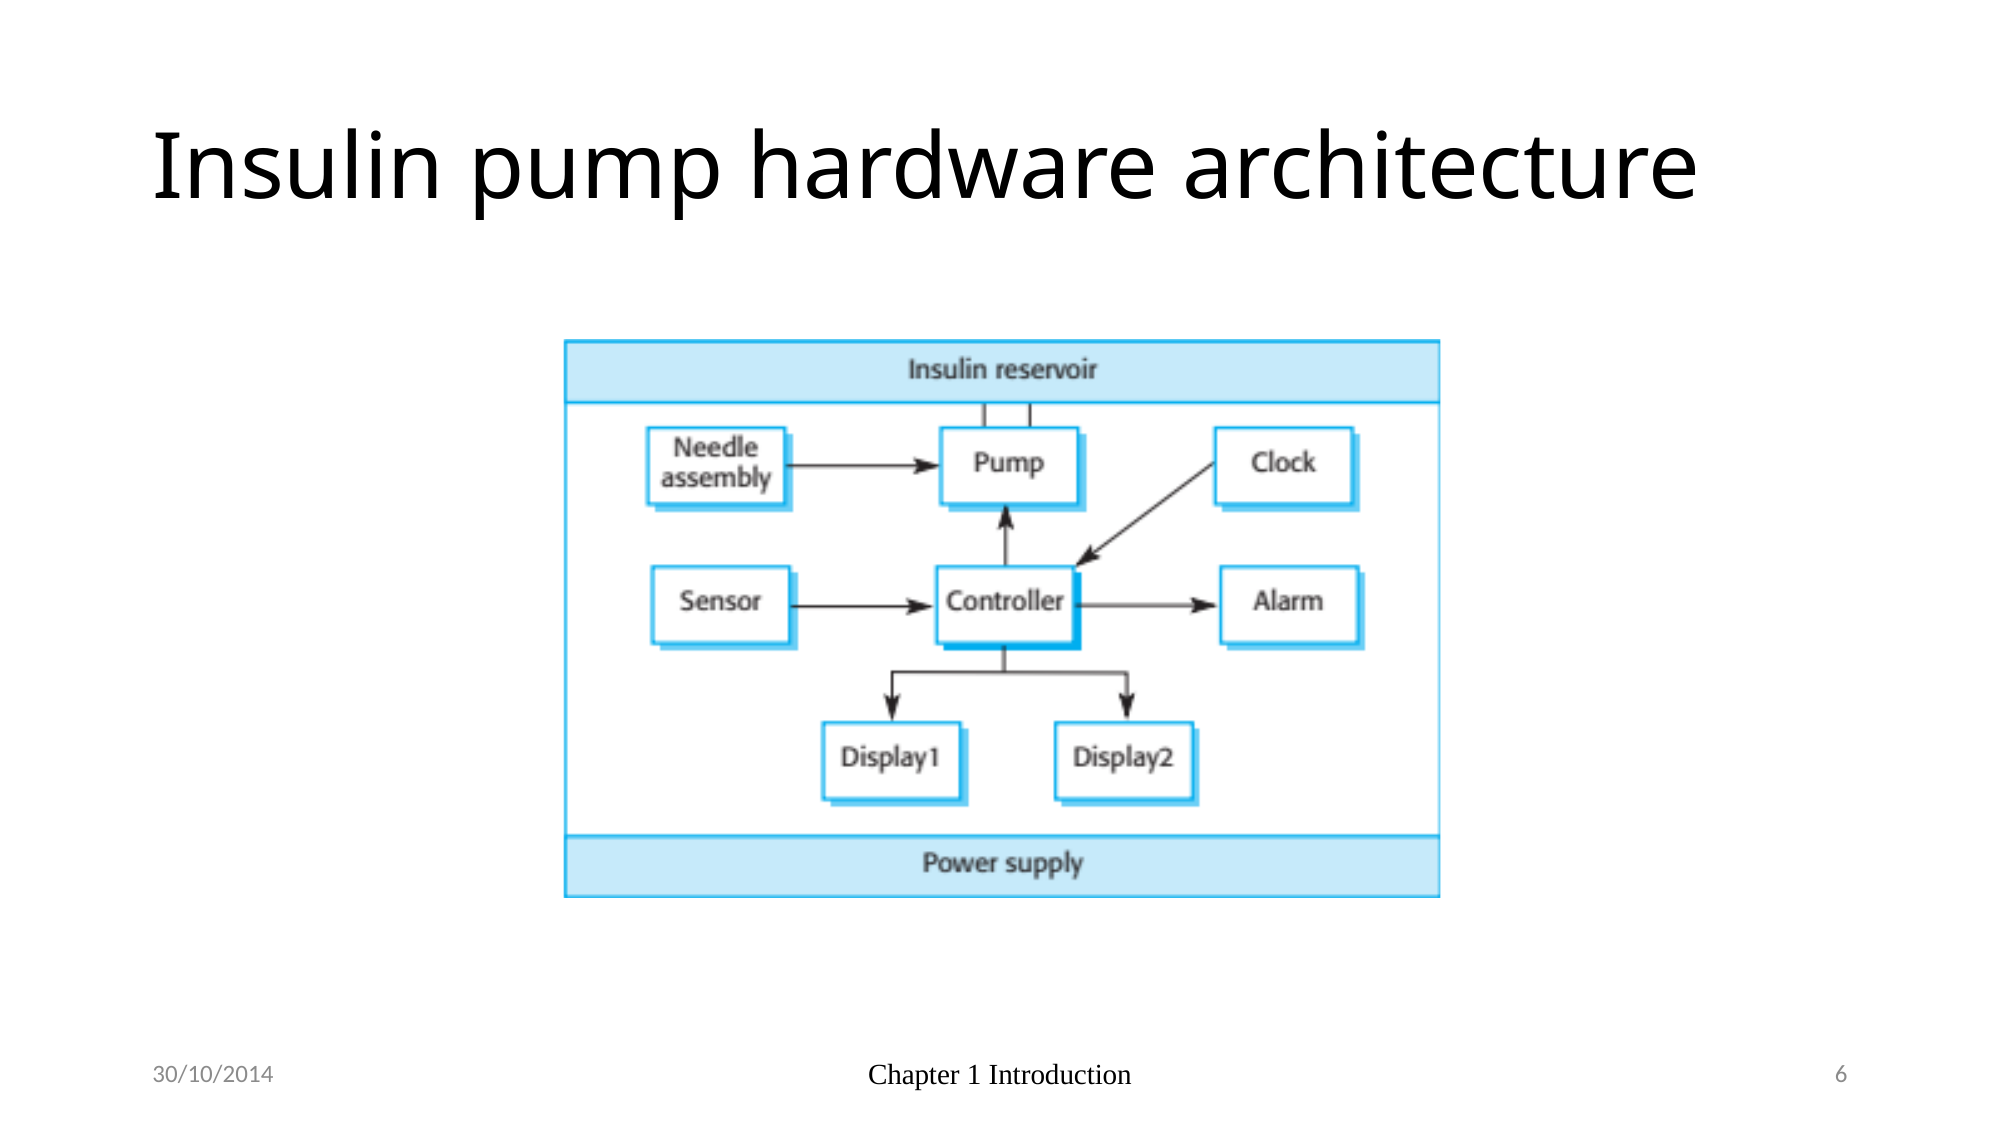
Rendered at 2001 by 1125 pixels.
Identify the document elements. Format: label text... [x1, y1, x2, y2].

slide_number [137, 1042, 588, 1103]
footer Chapter 1 Introduction [662, 1042, 1338, 1103]
slide_number 6 [1412, 1042, 1863, 1103]
title Insulin pump hardware architecture [137, 59, 1863, 278]
picture [563, 339, 1441, 898]
